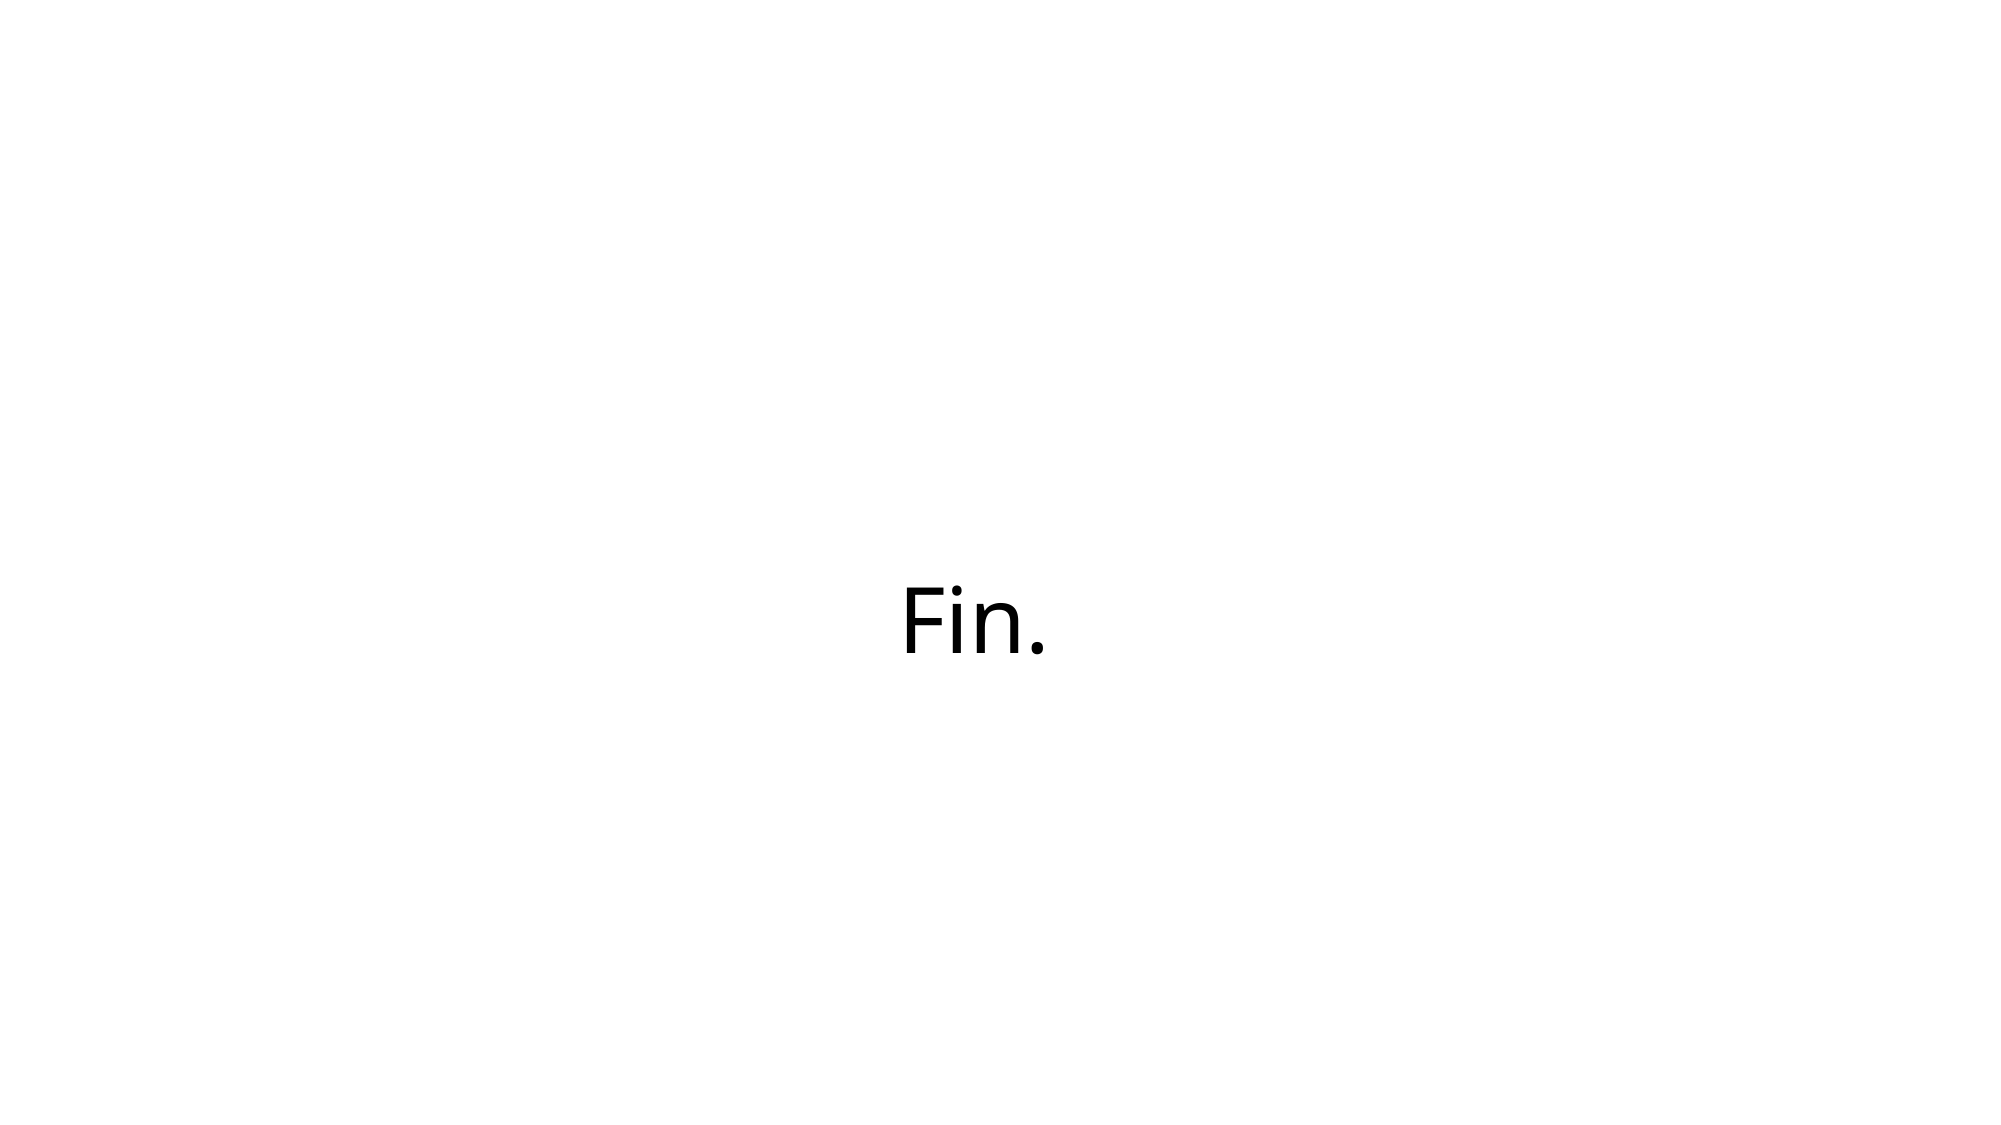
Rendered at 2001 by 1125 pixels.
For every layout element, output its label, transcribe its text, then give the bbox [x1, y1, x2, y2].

title Fin. [883, 515, 2000, 733]
